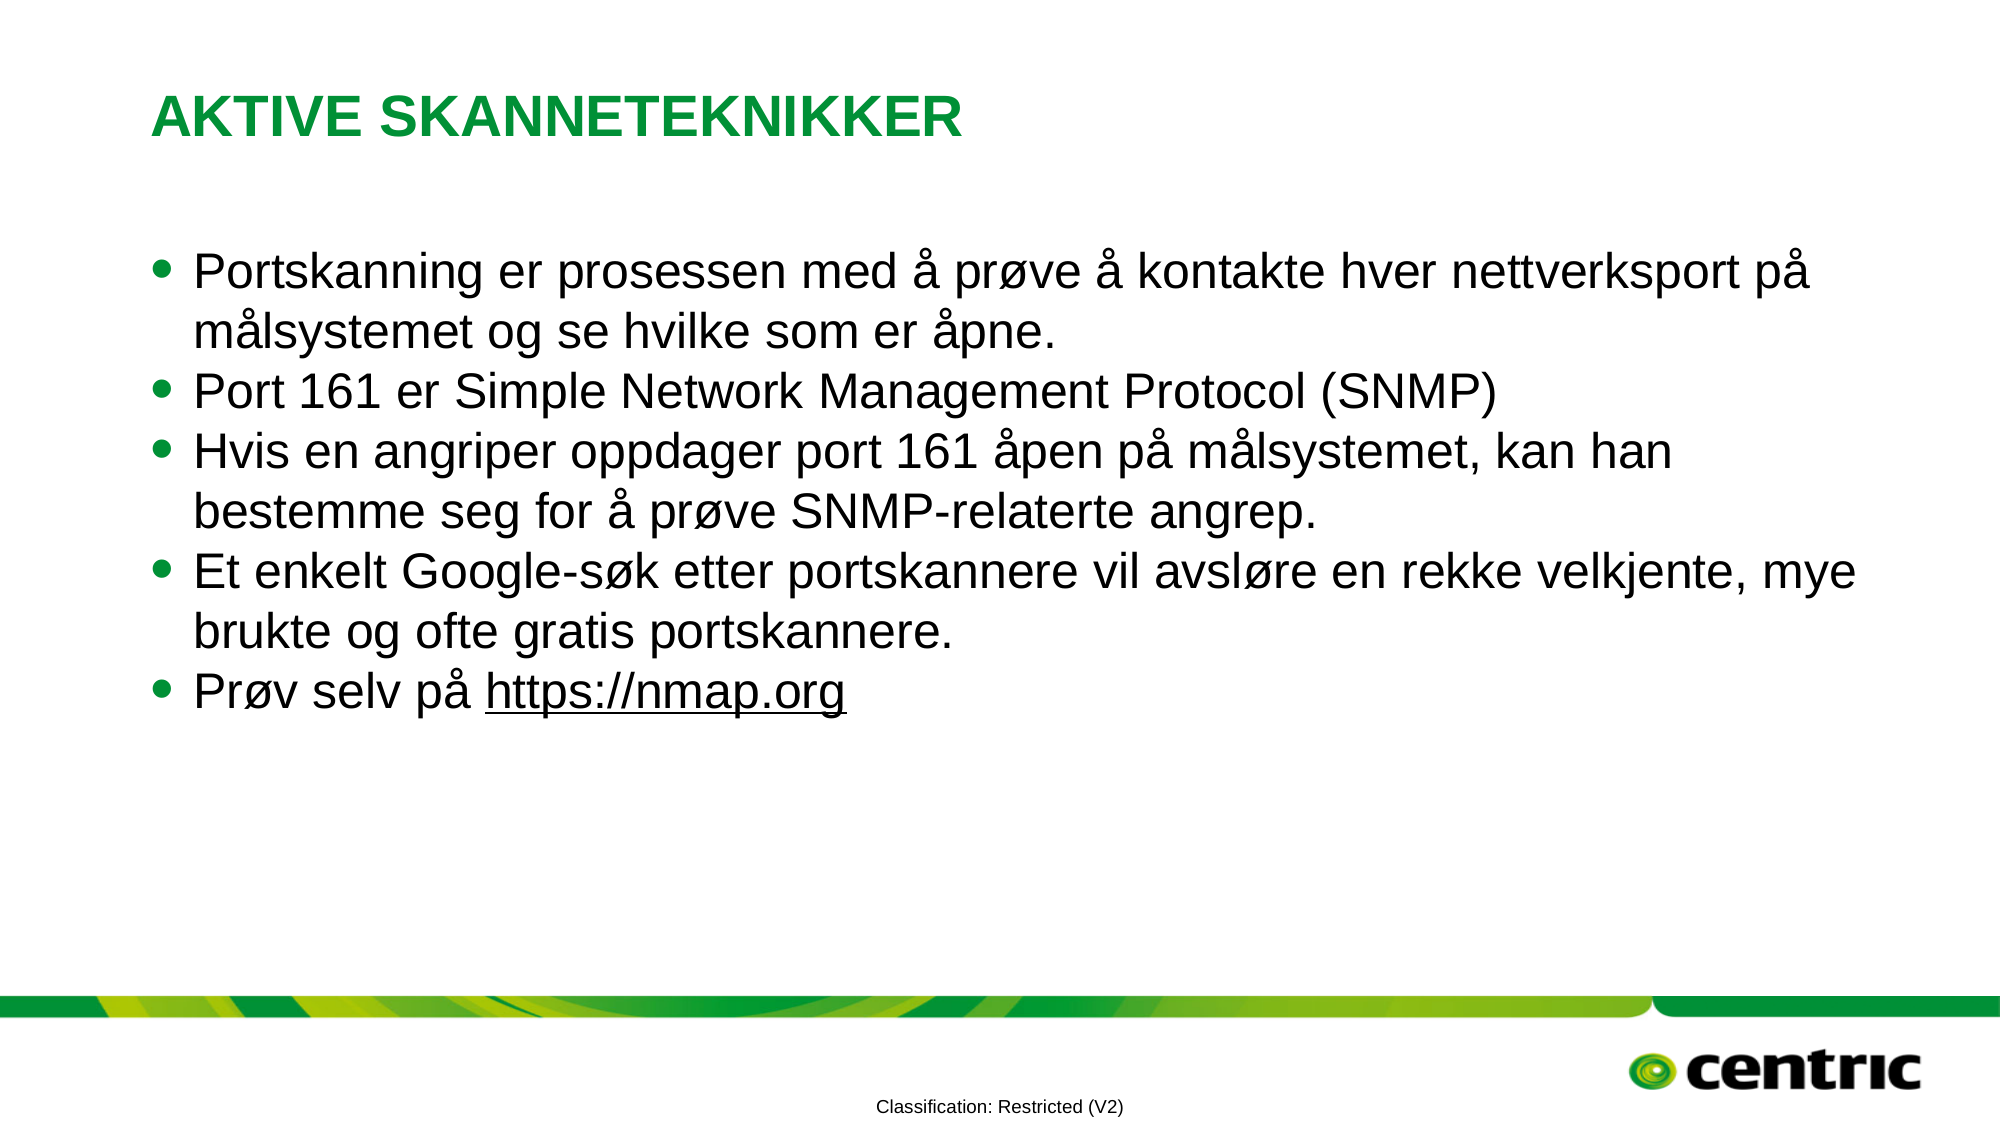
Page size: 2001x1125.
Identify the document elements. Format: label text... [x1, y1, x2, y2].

list Portskanning er prosessen med å prøve å kontakte hver nettverksport på målsystemet og se hvilke som er åpne. Port 161 er Simple Network Management Protocol (SNMP) Hvis en angriper oppdager port 161 åpen på målsystemet, kan han bestemme seg for å prøve SNMP-relaterte angrep. Et enkelt Google-søk etter portskannere vil avsløre en rekke velkjente, mye brukte og ofte gratis portskannere. Prøv selv på https://nmap.org [135, 231, 1921, 975]
title Aktive skanneteknikker [135, 77, 1921, 213]
picture [0, 995, 2000, 1125]
